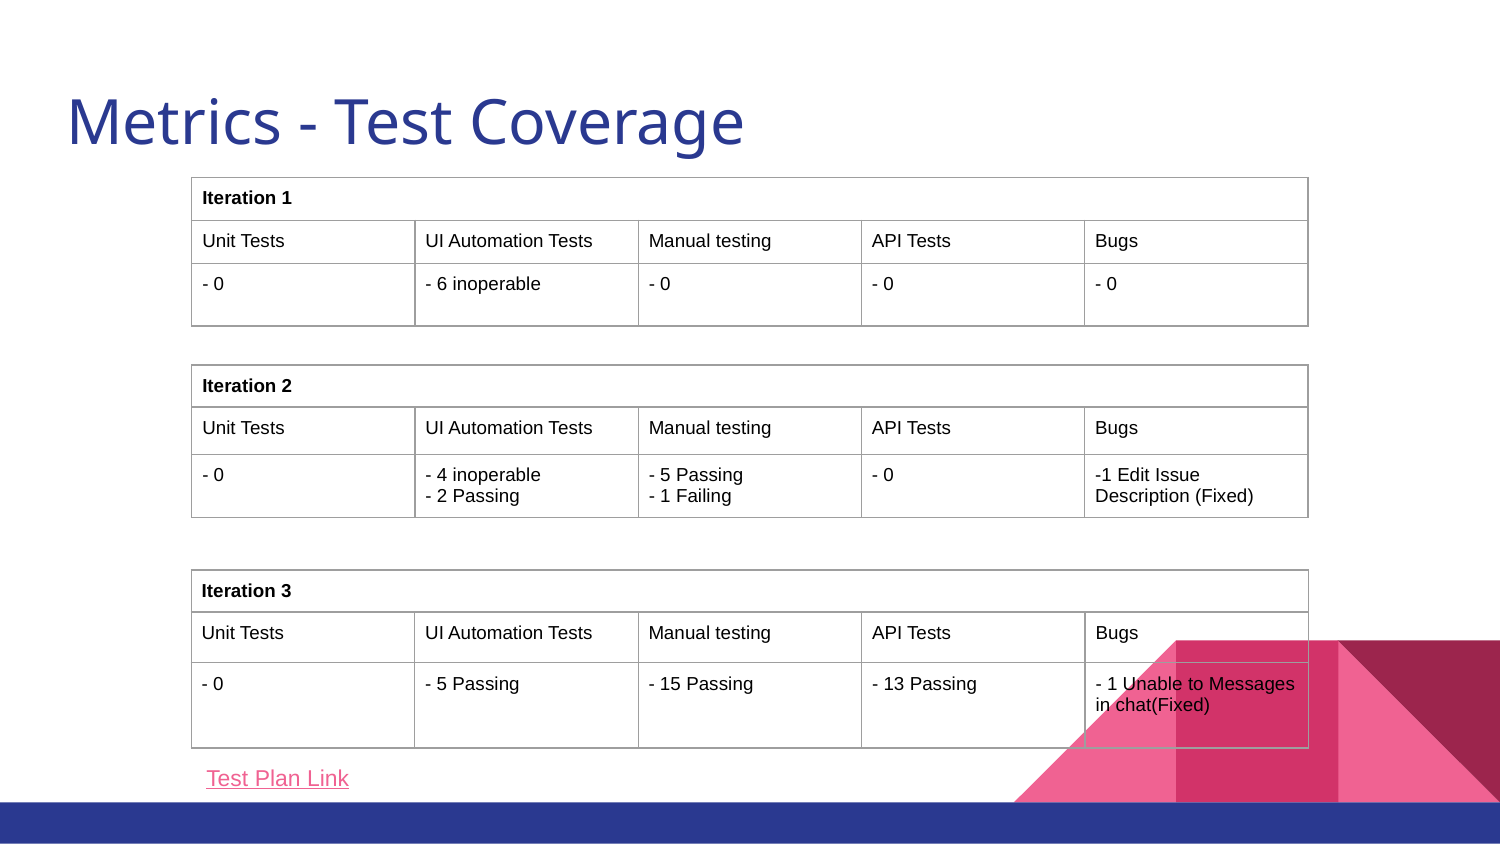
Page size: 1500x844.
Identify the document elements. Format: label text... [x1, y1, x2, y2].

table_cell - 15 Passing [639, 663, 861, 747]
table_cell - 0 [1085, 264, 1307, 325]
table_cell - 0 [862, 264, 1084, 325]
table_header Iteration 2 [192, 366, 1307, 406]
table_cell Manual testing [639, 408, 861, 454]
table_cell - 0 [192, 264, 414, 325]
table_cell - 5 Passing [415, 663, 638, 747]
table_cell - 5 Passing - 1 Failing [639, 455, 861, 517]
table_cell API Tests [862, 408, 1084, 454]
table_cell API Tests [862, 613, 1084, 662]
table_cell UI Automation Tests [416, 221, 638, 263]
table_cell Bugs [1085, 221, 1307, 263]
table_cell - 0 [862, 455, 1084, 517]
table_cell UI Automation Tests [415, 613, 638, 662]
table_cell -1 Edit Issue Description (Fixed) [1085, 455, 1307, 517]
table_cell Bugs [1086, 613, 1308, 662]
table_cell - 1 Unable to Messages in chat(Fixed) [1086, 663, 1308, 747]
table_cell API Tests [862, 221, 1084, 263]
table_cell Unit Tests [192, 613, 414, 662]
table_cell - 0 [639, 264, 861, 325]
table_cell Unit Tests [192, 221, 414, 263]
table_cell - 0 [192, 663, 414, 747]
table_cell Unit Tests [192, 408, 414, 454]
table_cell - 0 [192, 455, 414, 517]
text_box Test Plan Link [191, 748, 397, 804]
title Metrics - Test Coverage [51, 67, 1449, 167]
table_cell Bugs [1085, 408, 1307, 454]
table_header Iteration 3 [192, 571, 1308, 611]
table_cell - 4 inoperable - 2 Passing [416, 455, 638, 517]
table_cell UI Automation Tests [416, 408, 638, 454]
table_header Iteration 1 [192, 178, 1307, 220]
table_cell Manual testing [639, 221, 861, 263]
table_cell - 13 Passing [862, 663, 1084, 747]
table_cell Manual testing [639, 613, 861, 662]
table_cell - 6 inoperable [416, 264, 638, 325]
